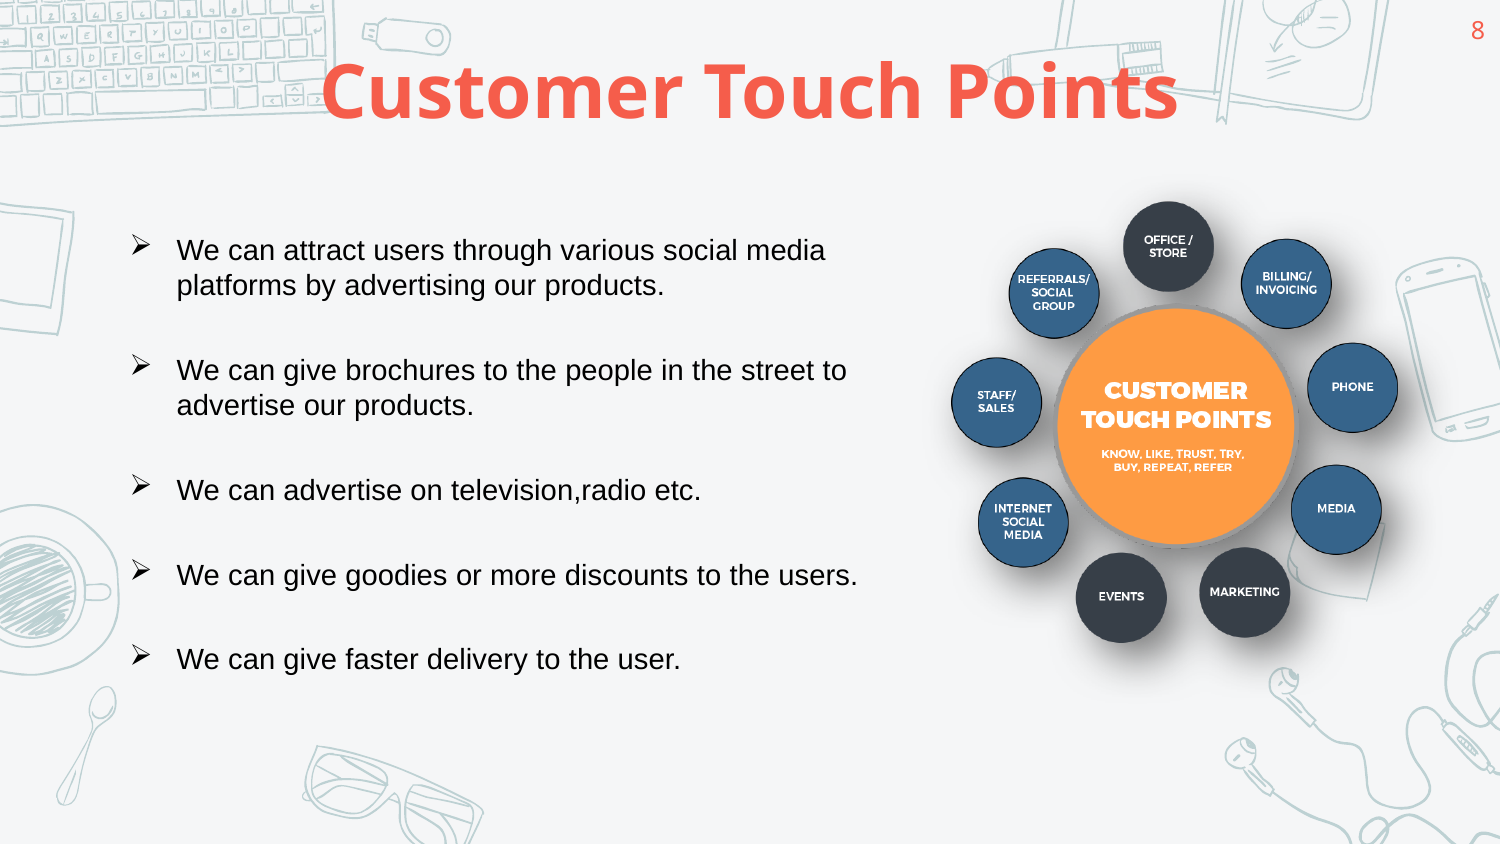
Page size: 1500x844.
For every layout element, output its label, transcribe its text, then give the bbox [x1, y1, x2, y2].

text_box We can attract users through various social media platforms by advertising our products. We can give brochures to the people in the street to advertise our products. We can advertise on television,radio etc. We can give goodies or more discounts to the users. We can give faster delivery to the user. [114, 223, 897, 684]
title Customer Touch Points [185, 52, 1315, 149]
picture [929, 179, 1418, 665]
slide_number 8 [1435, 0, 1500, 53]
